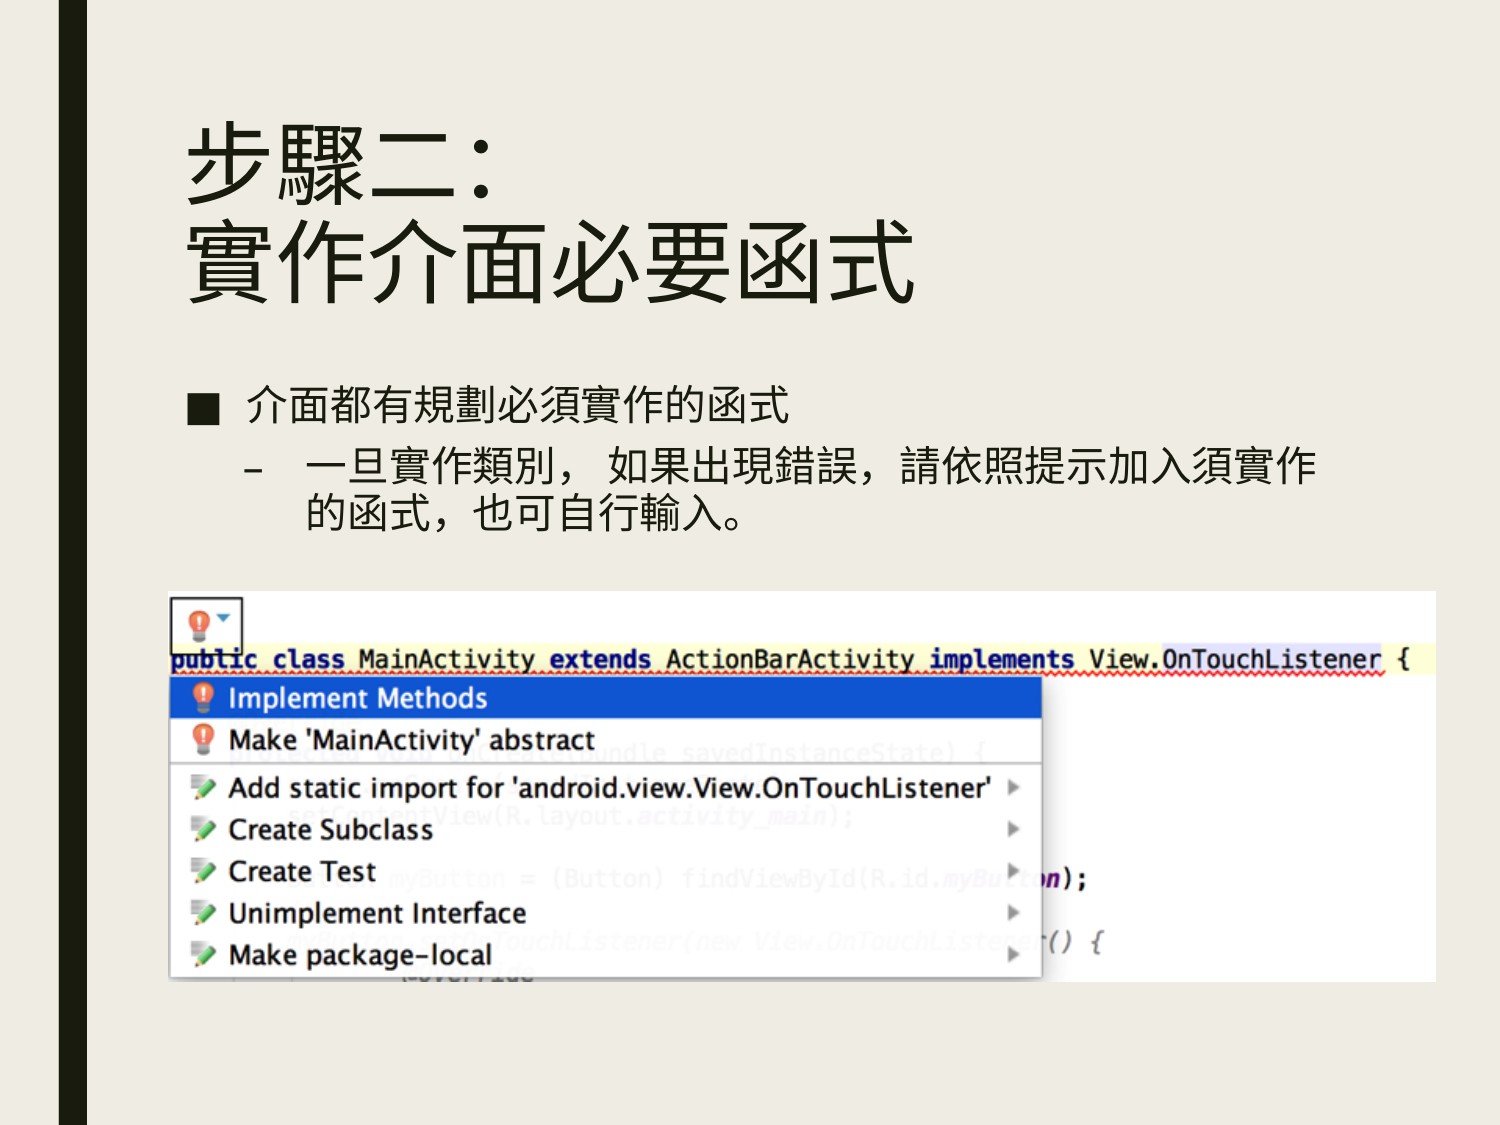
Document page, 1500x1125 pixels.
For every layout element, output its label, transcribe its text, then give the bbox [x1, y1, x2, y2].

list 介面都有規劃必須實作的函式 一旦實作類別， 如果出現錯誤，請依照提示加入須實作的函式，也可自行輸入。 [168, 375, 1351, 591]
picture [168, 591, 1436, 982]
title 步驟二： 實作介面必要函式 [168, 112, 1351, 357]
